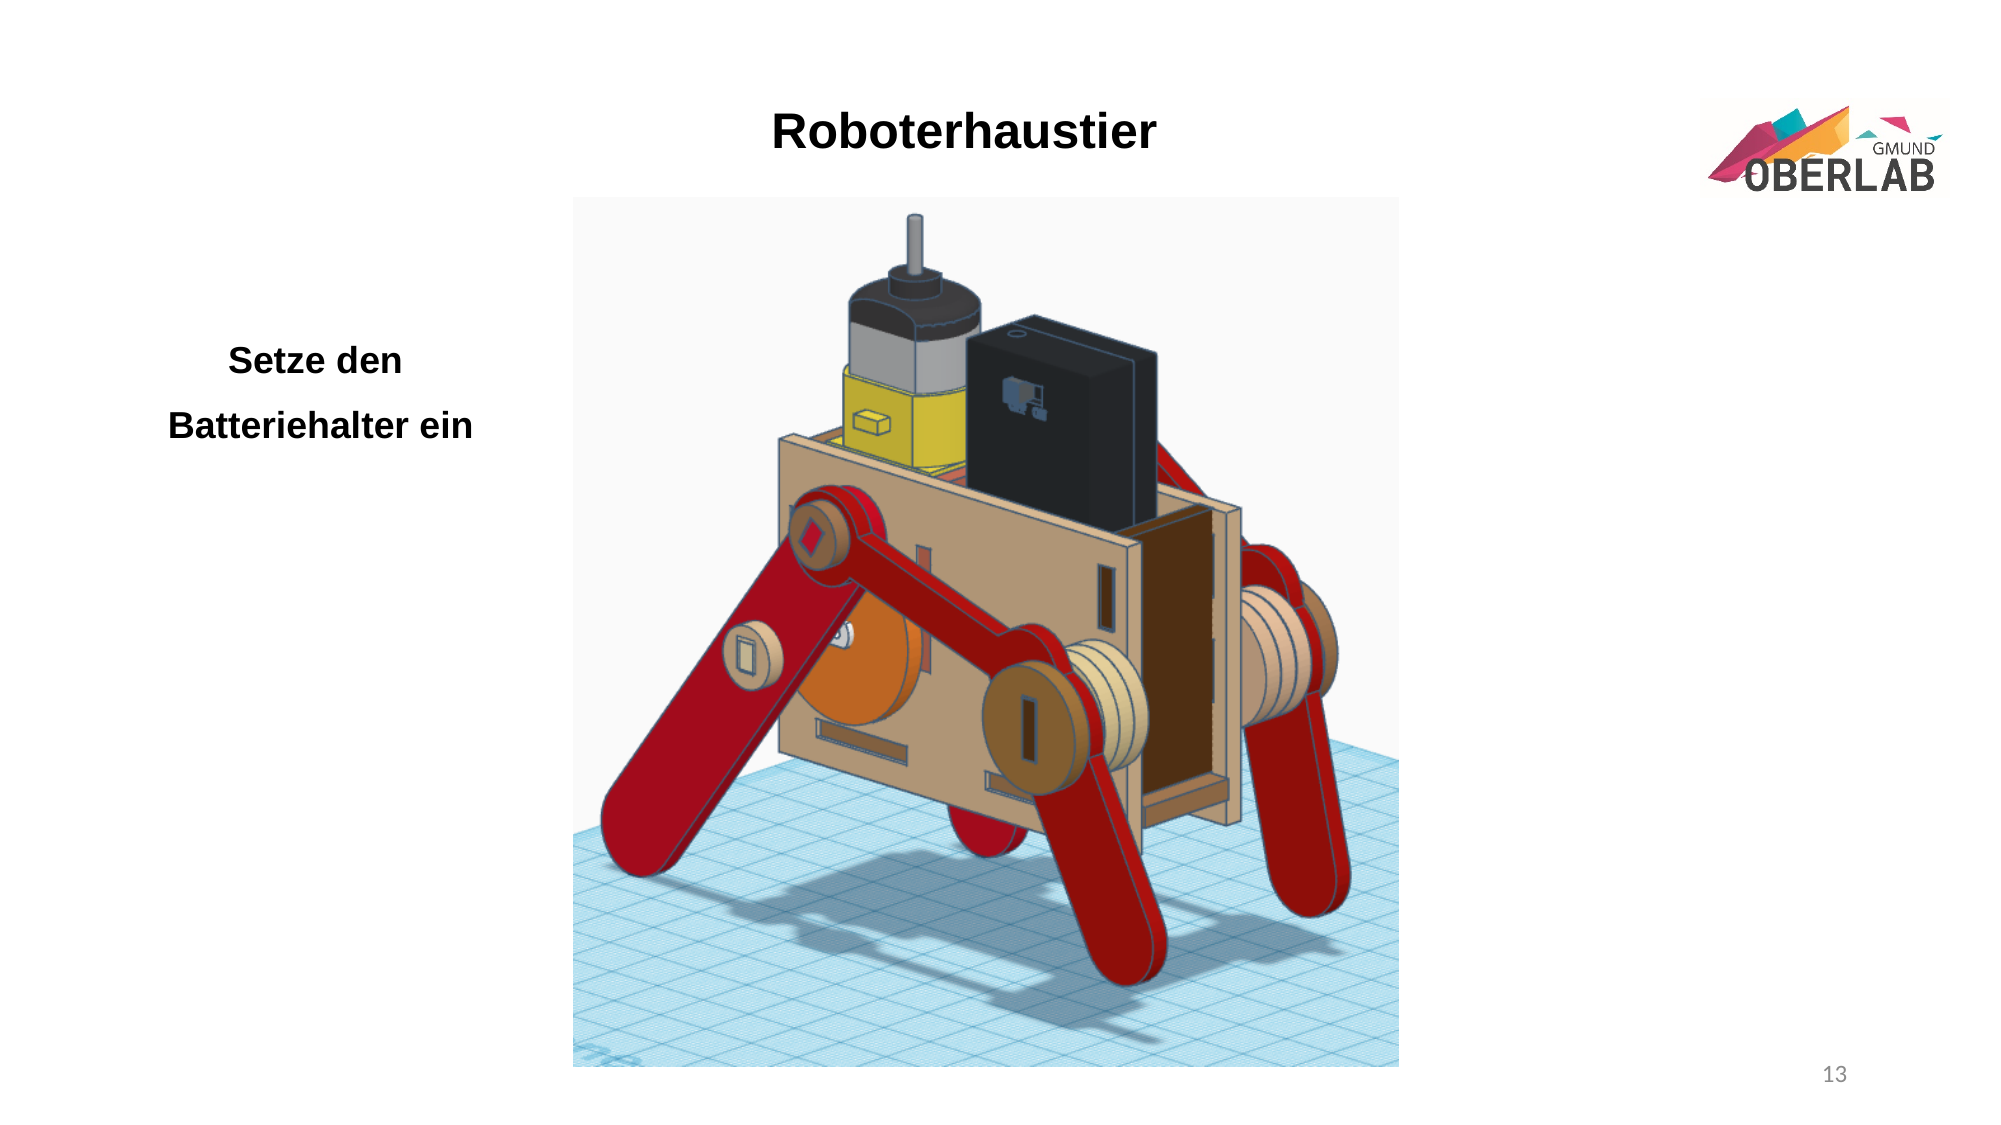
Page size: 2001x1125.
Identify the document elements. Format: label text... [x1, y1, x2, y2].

slide_number 13 [1412, 1042, 1863, 1103]
picture [573, 197, 1399, 1067]
picture [1700, 98, 1950, 198]
subtitle Roboterhaustier [214, 98, 1715, 231]
text_box Setze den Batteriehalter ein [19, 325, 547, 454]
